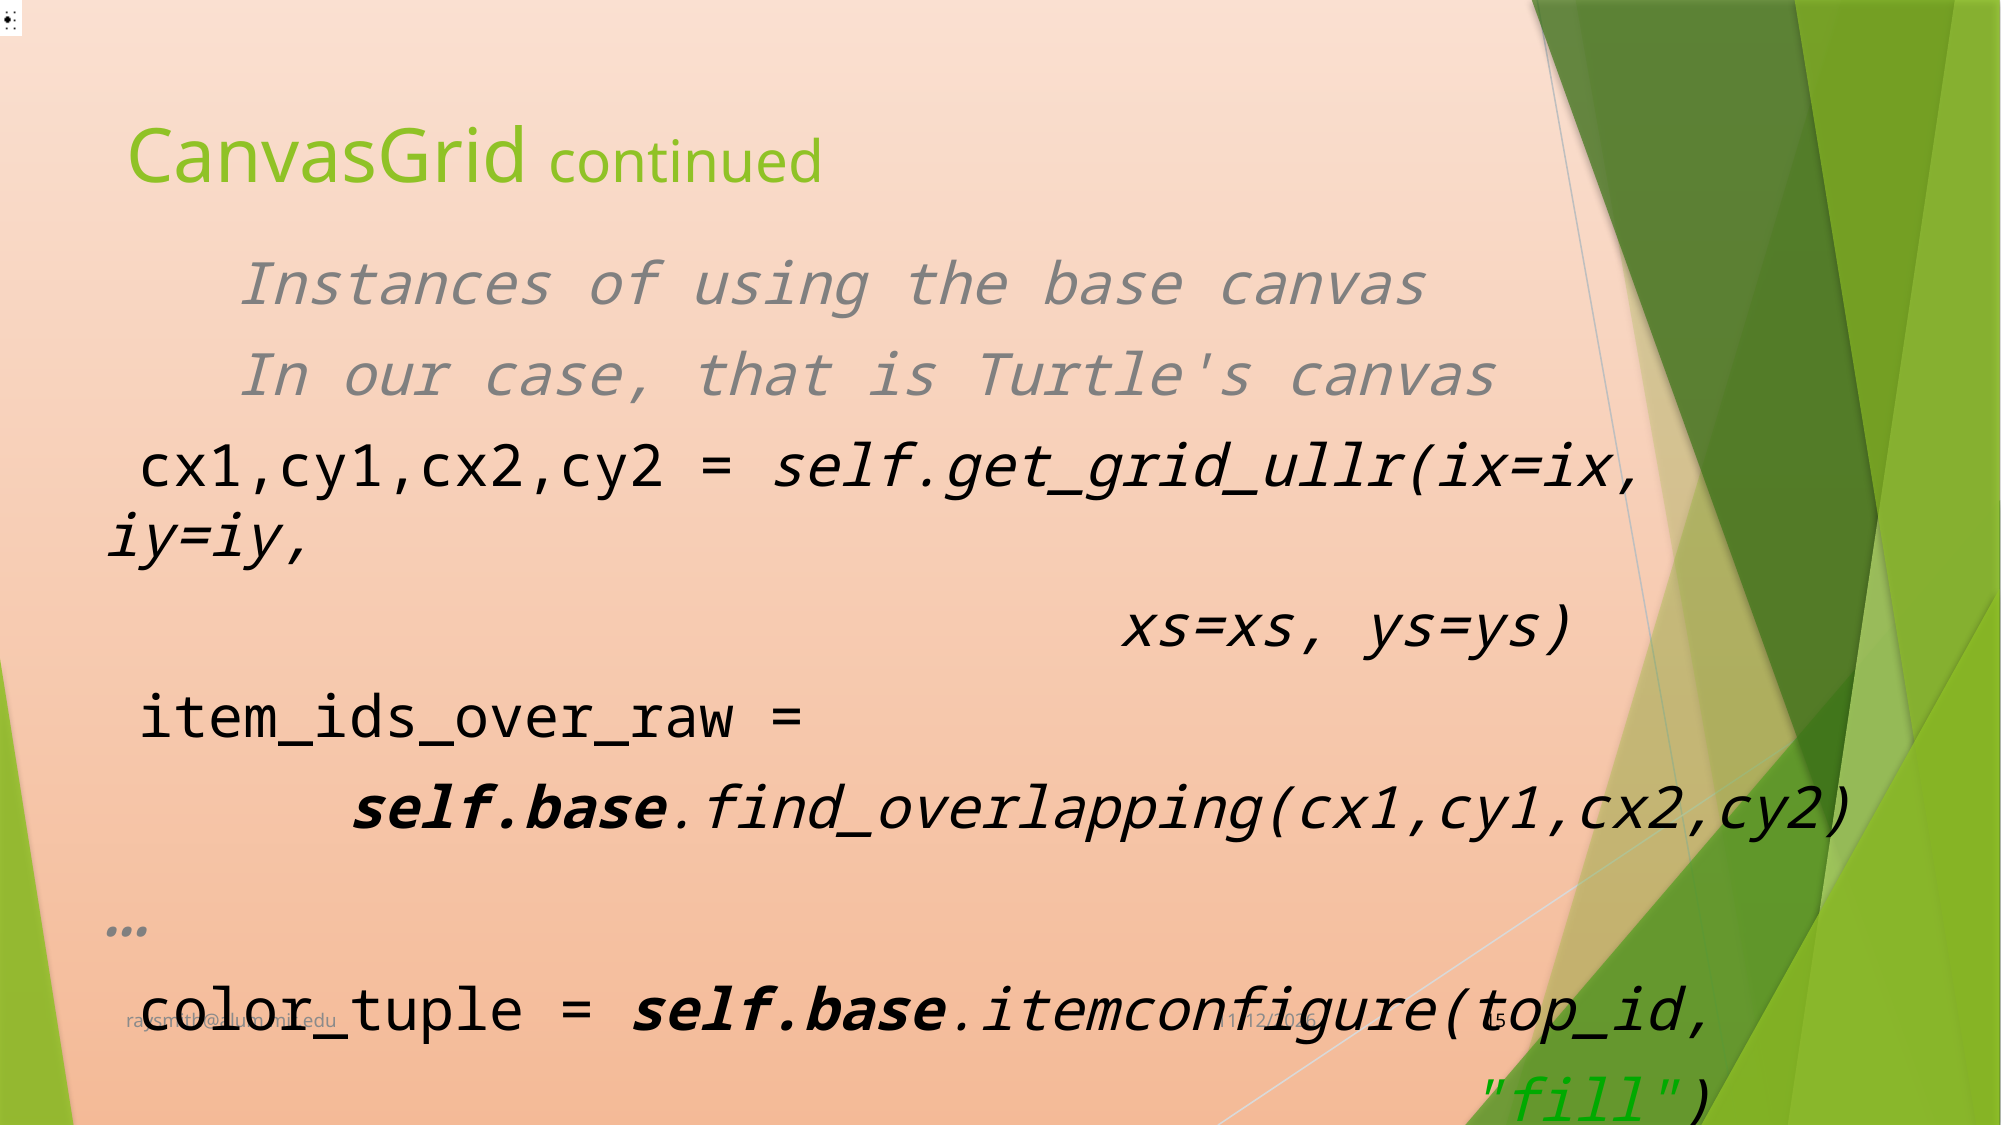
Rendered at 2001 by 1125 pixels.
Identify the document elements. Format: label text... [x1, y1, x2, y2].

picture [0, 0, 23, 37]
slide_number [1181, 991, 1332, 1051]
list Instances of using the base canvas In our case, that is Turtle's canvas cx1,cy1,cx2,cy2 = self.get_grid_ullr(ix=ix, iy=iy, xs=xs, ys=ys) item_ids_over_raw = self.base.find_overlapping(cx1,cy1,cx2,cy2) … color_tuple = self.base.itemconfigure(top_id, "fill") [88, 238, 1871, 1025]
footer raysmith@alum.mit.edu [111, 991, 1145, 1051]
title CanvasGrid continued [111, 99, 1522, 238]
slide_number 15 [1409, 991, 1522, 1051]
